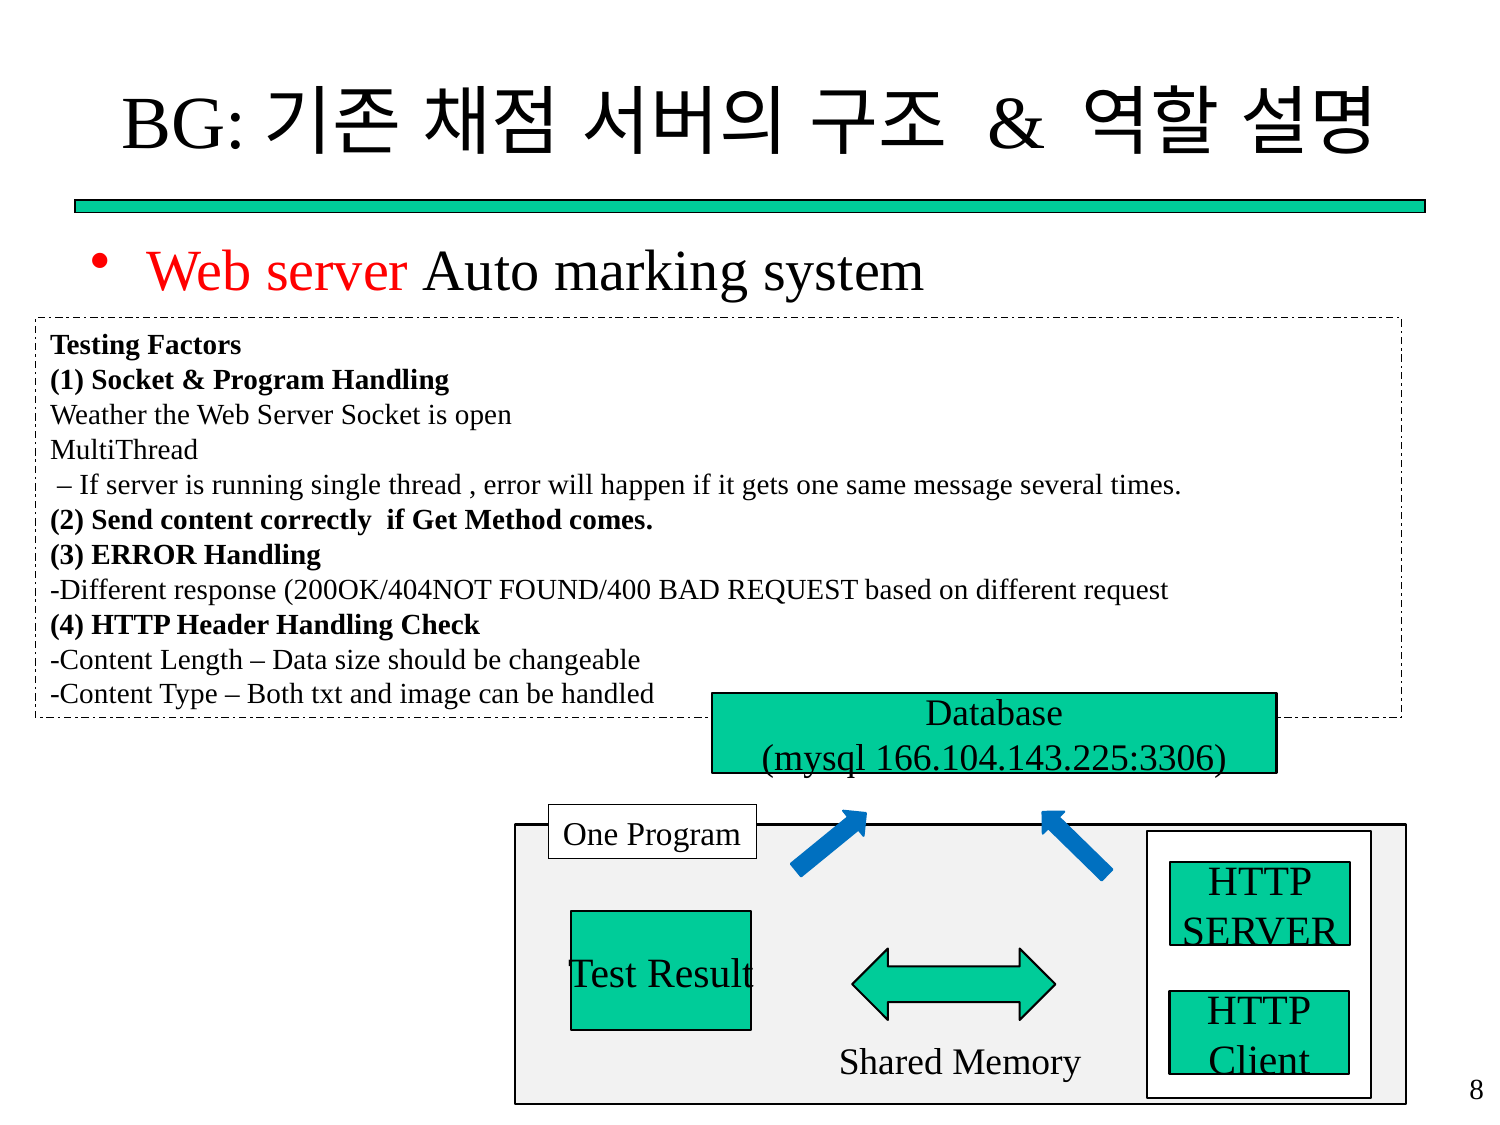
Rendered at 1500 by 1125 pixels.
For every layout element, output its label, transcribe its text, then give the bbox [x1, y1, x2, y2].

slide_number 8 [1186, 1062, 1500, 1125]
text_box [514, 692, 1407, 1105]
title BG:기존 채점 서버의 구조 & 역할 설명 [75, 50, 1425, 188]
list Web server Auto marking system [75, 224, 1425, 1038]
text_box Testing Factors (1) Socket & Program Handling Weather the Web Server Socket is open MultiThread – If server is running single thread , error will happen if it gets one same message several times. (2) Send content correctly if Get Method comes. (3) ERROR Handling -Different response (200OK/404NOT FOUND/400 BAD REQUEST based on different request (4) HTTP Header Handling Check -Content Length – Data size should be changeable -Content Type – Both txt and image can be handled [35, 317, 1402, 718]
